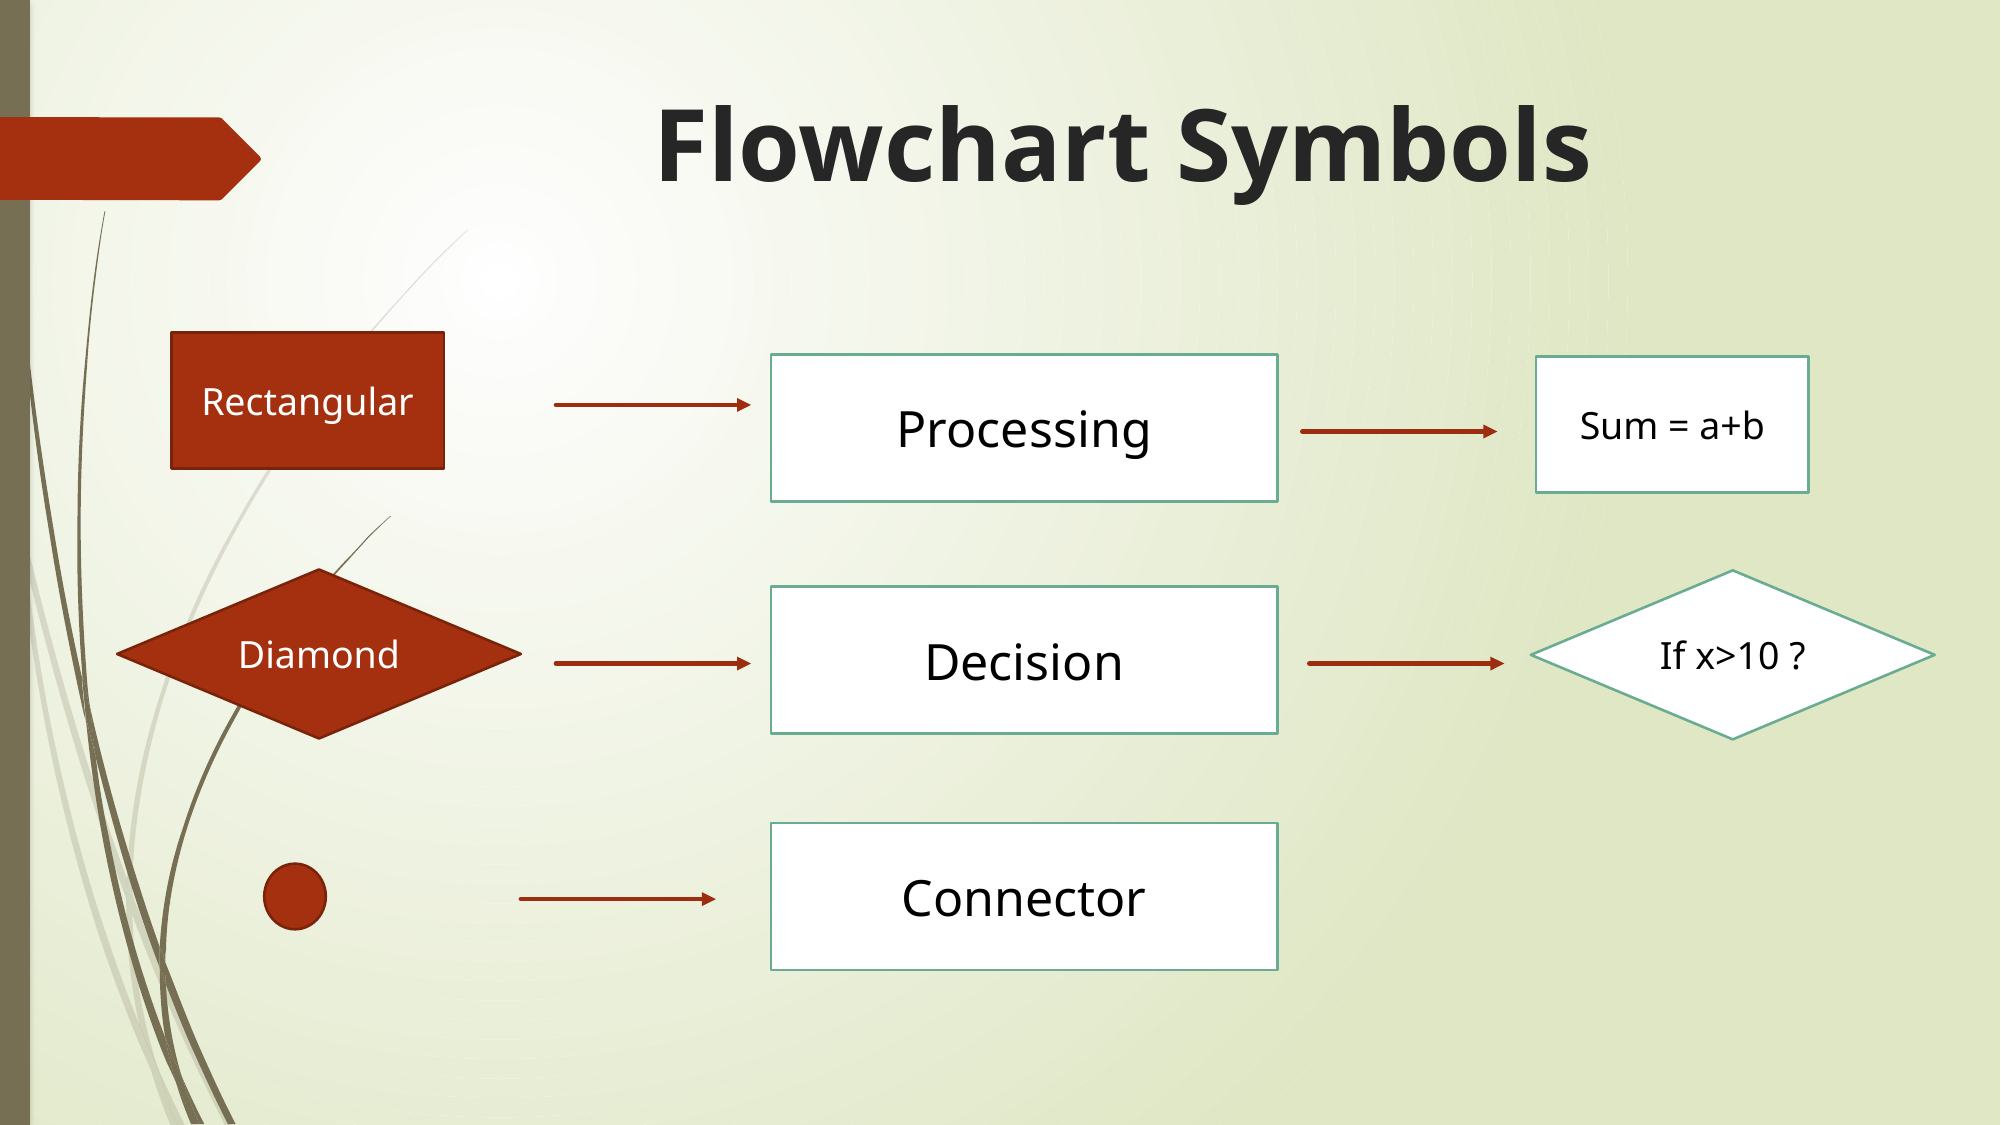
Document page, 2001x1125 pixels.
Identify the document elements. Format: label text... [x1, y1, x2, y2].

text_box If x>10 ? [1529, 569, 1937, 741]
text_box [262, 862, 328, 931]
text_box Rectangular [170, 331, 445, 470]
text_box Processing [770, 353, 1279, 503]
list [243, 290, 1960, 1064]
text_box Connector [770, 822, 1279, 971]
text_box Sum = a+b [1535, 355, 1810, 494]
text_box Diamond [115, 568, 523, 740]
title Flowchart Symbols [392, 74, 1855, 239]
text_box Decision [770, 585, 1279, 735]
